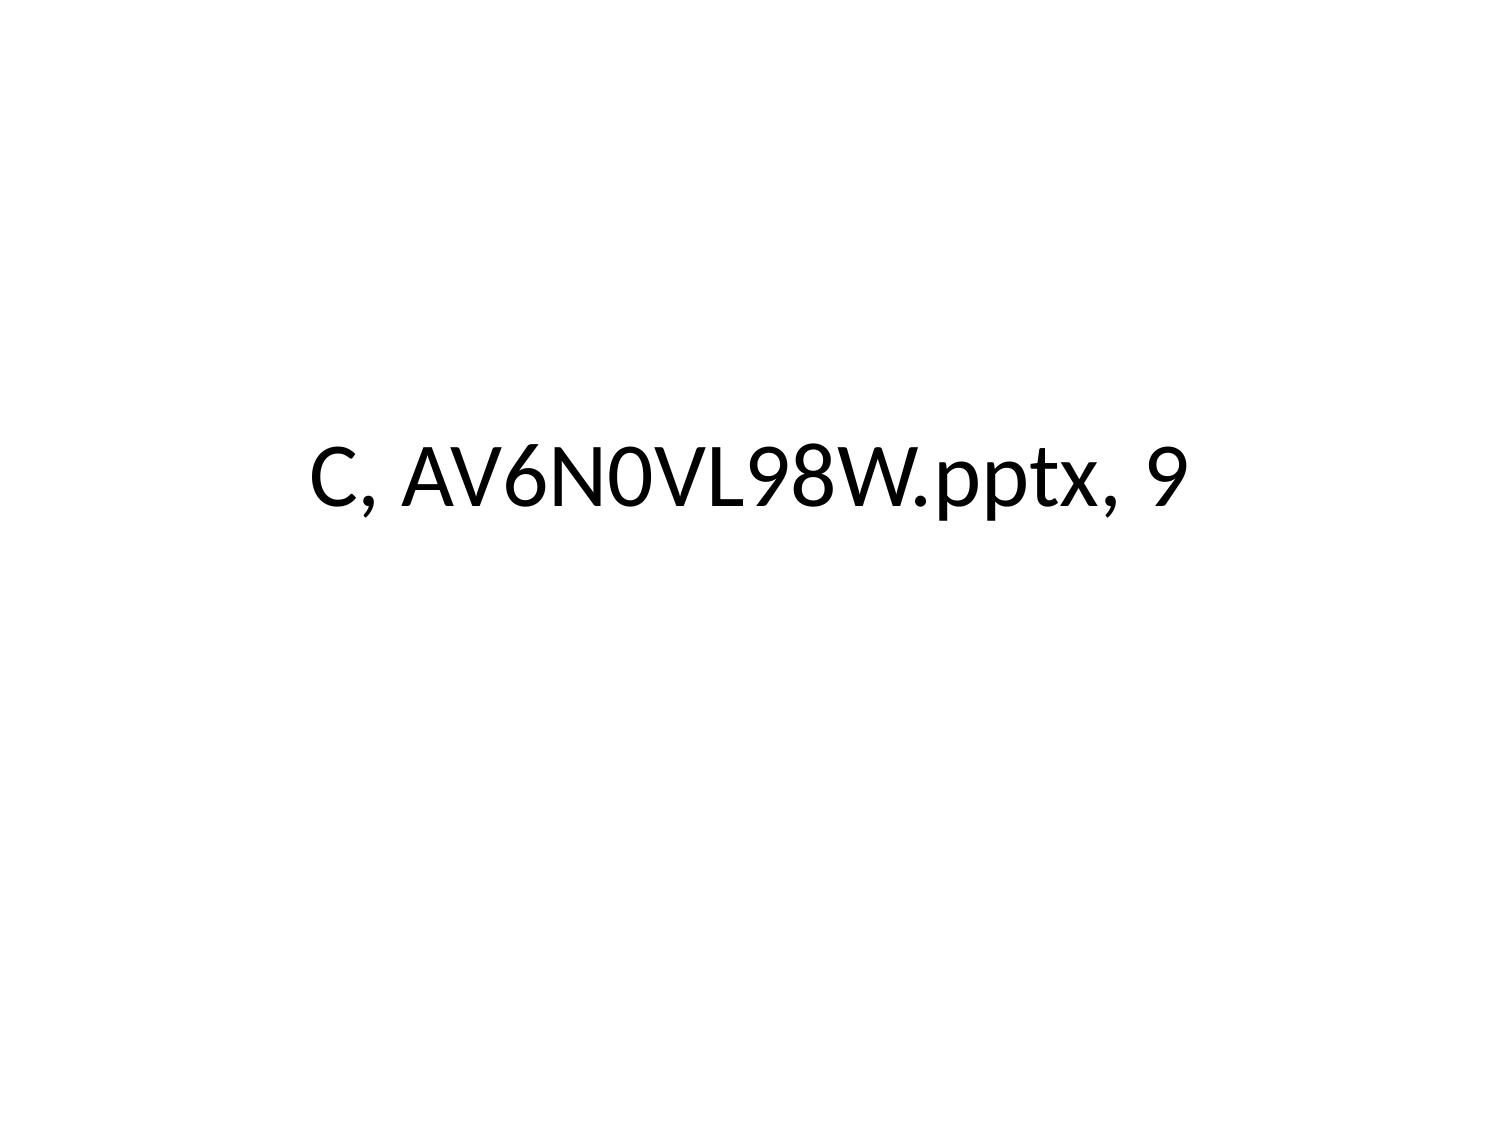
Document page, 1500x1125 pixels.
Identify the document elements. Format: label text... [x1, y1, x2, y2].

title C, AV6N0VL98W.pptx, 9 [112, 349, 1388, 591]
